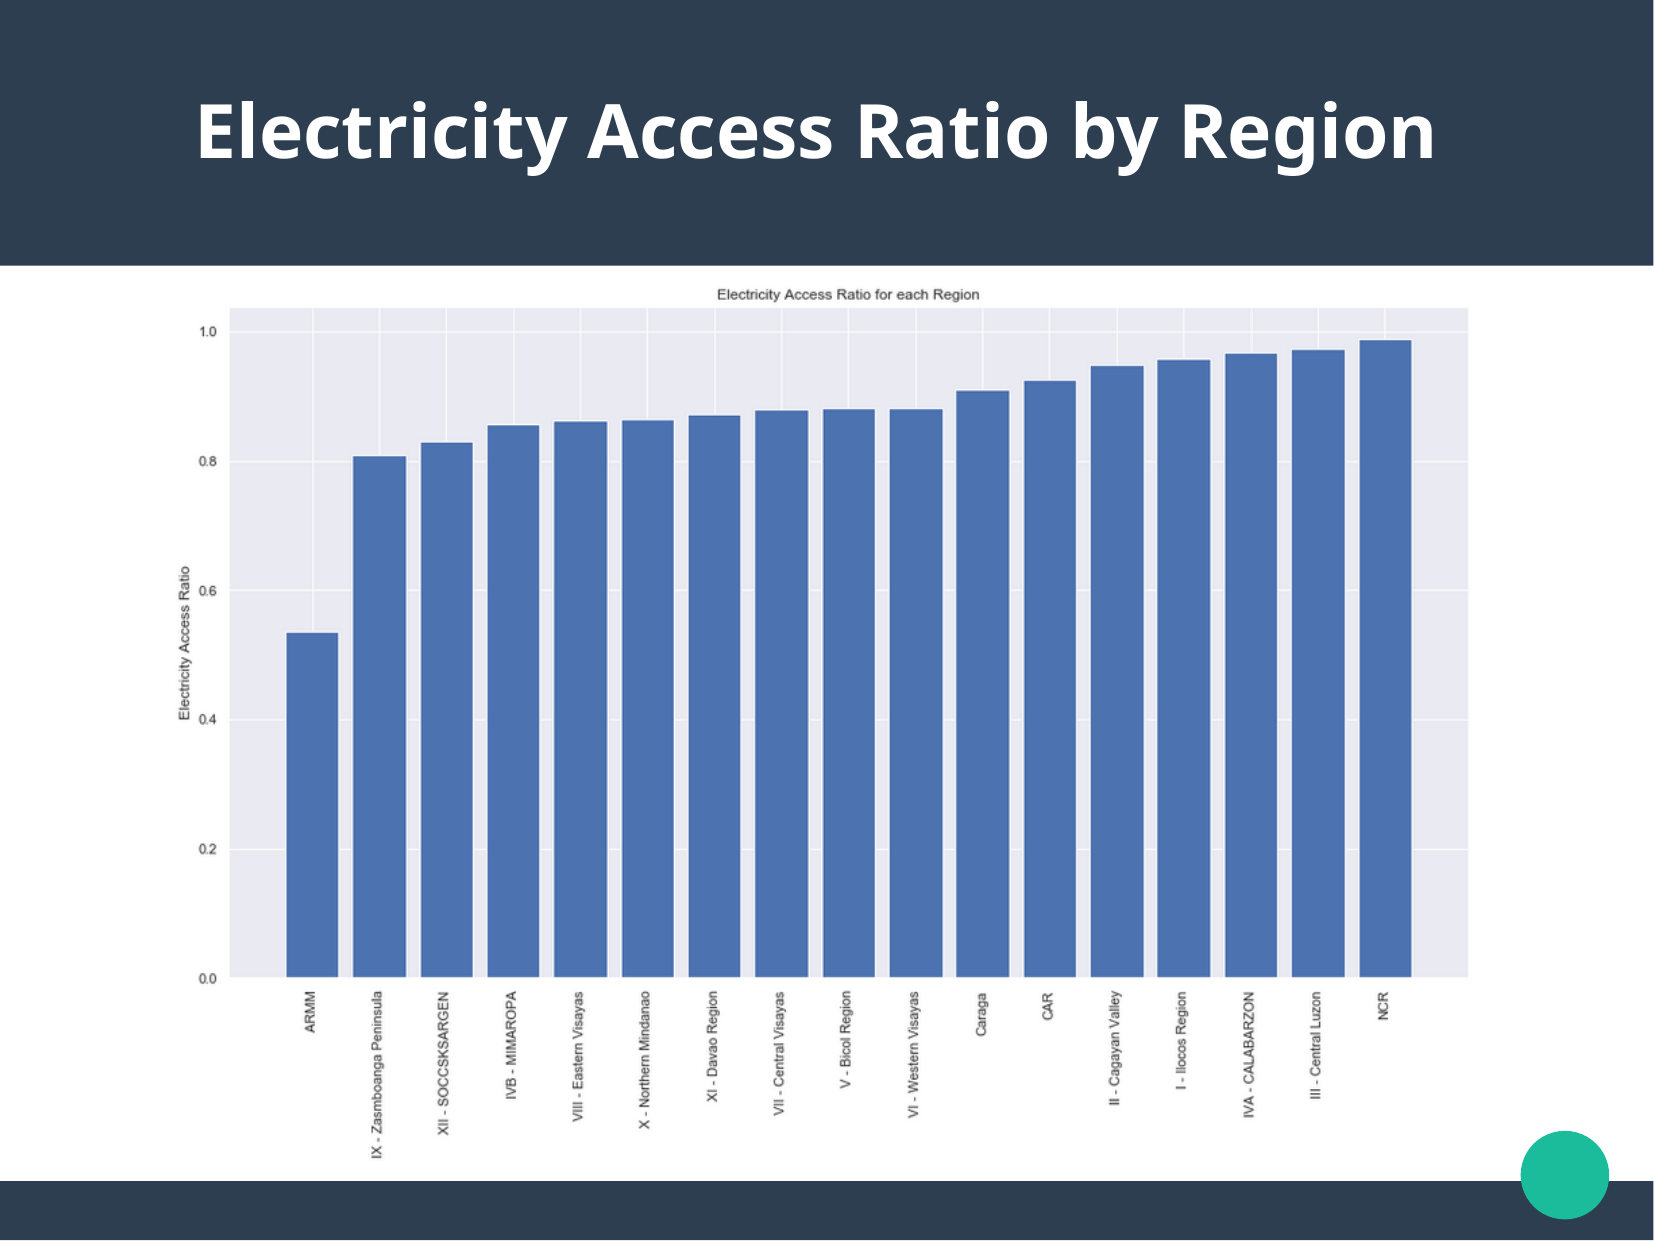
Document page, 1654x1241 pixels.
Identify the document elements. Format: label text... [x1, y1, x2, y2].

text_box Electricity Access Ratio by Region [58, 49, 1595, 207]
picture [153, 281, 1496, 1170]
